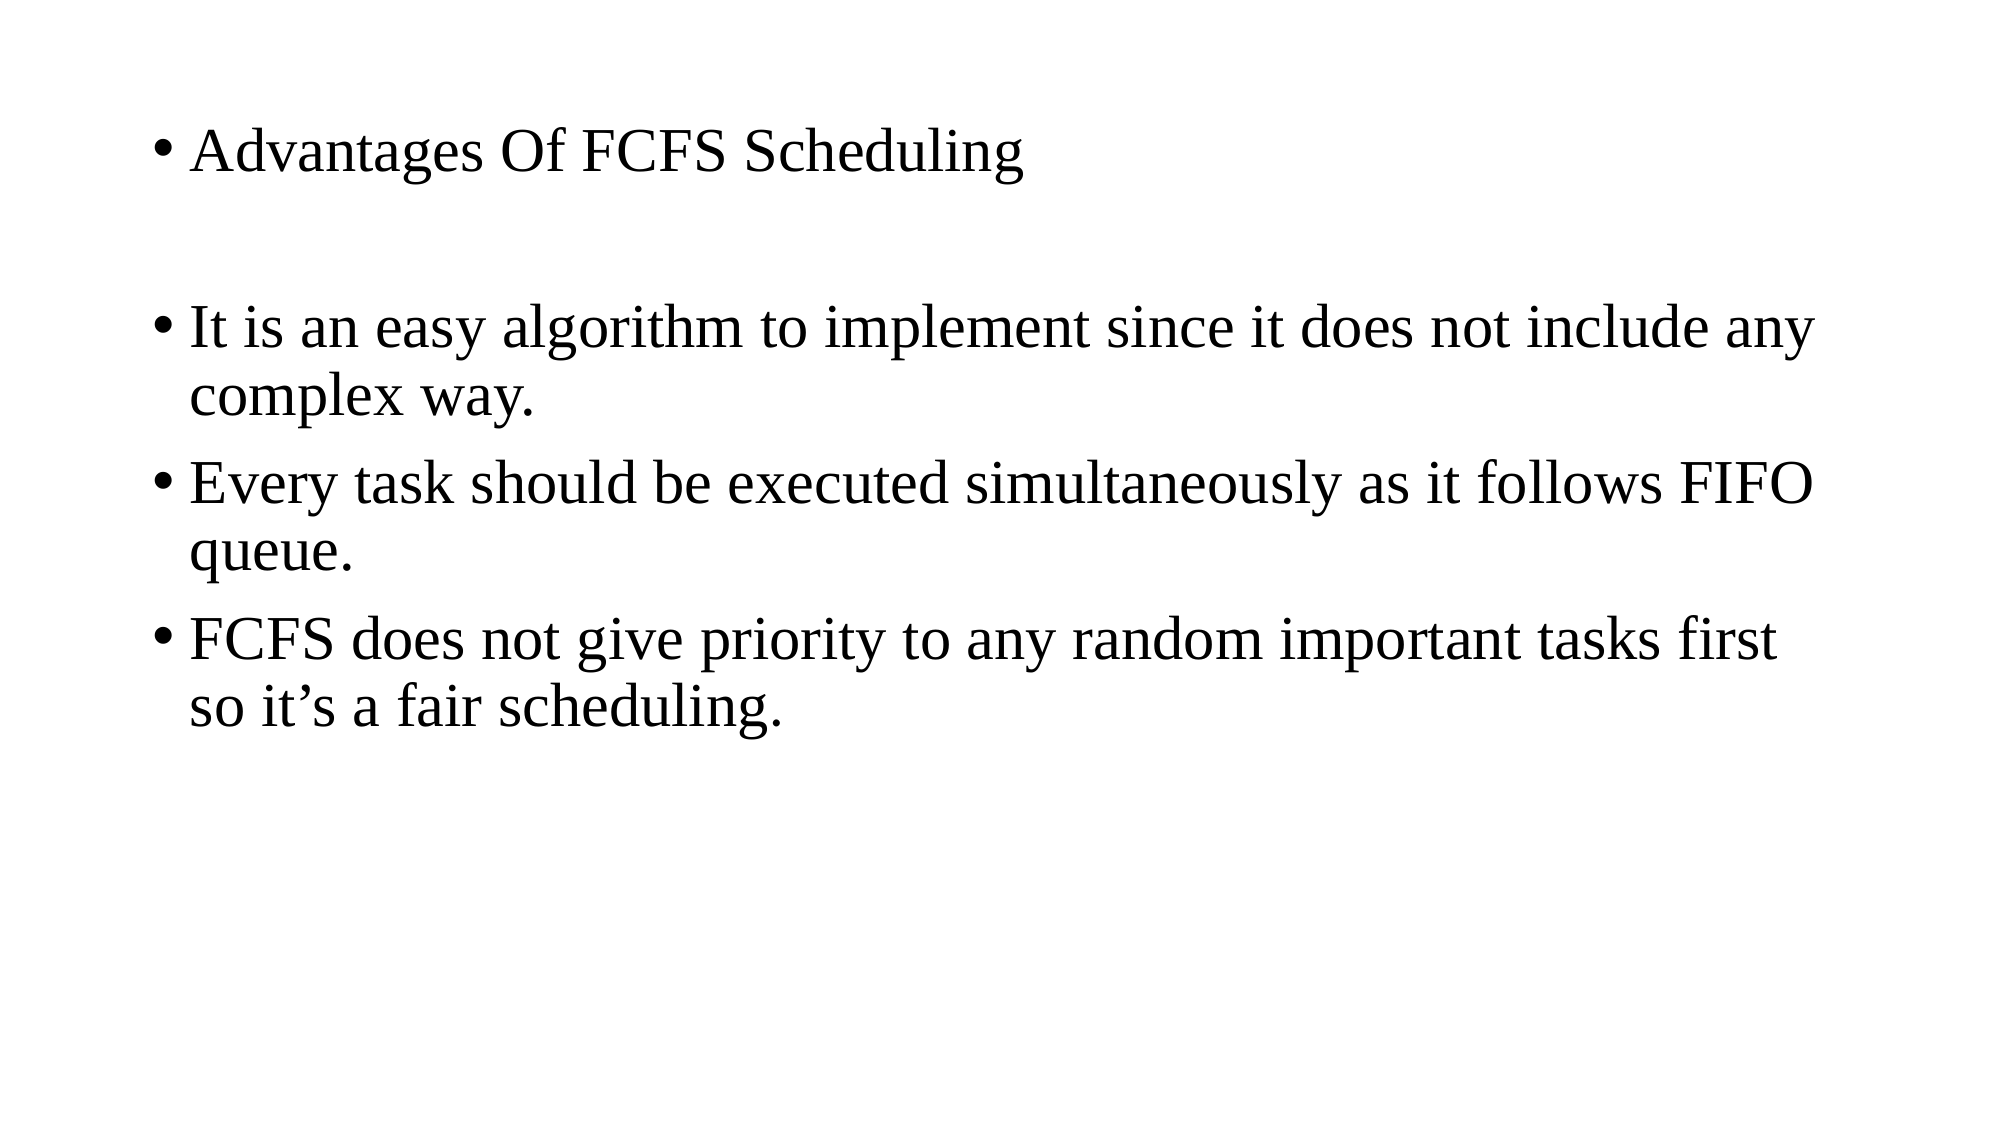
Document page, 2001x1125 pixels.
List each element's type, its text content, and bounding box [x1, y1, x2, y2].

list Advantages Of FCFS Scheduling It is an easy algorithm to implement since it does not include any complex way. Every task should be executed simultaneously as it follows FIFO queue. FCFS does not give priority to any random important tasks first so it’s a fair scheduling. [137, 109, 1863, 1014]
